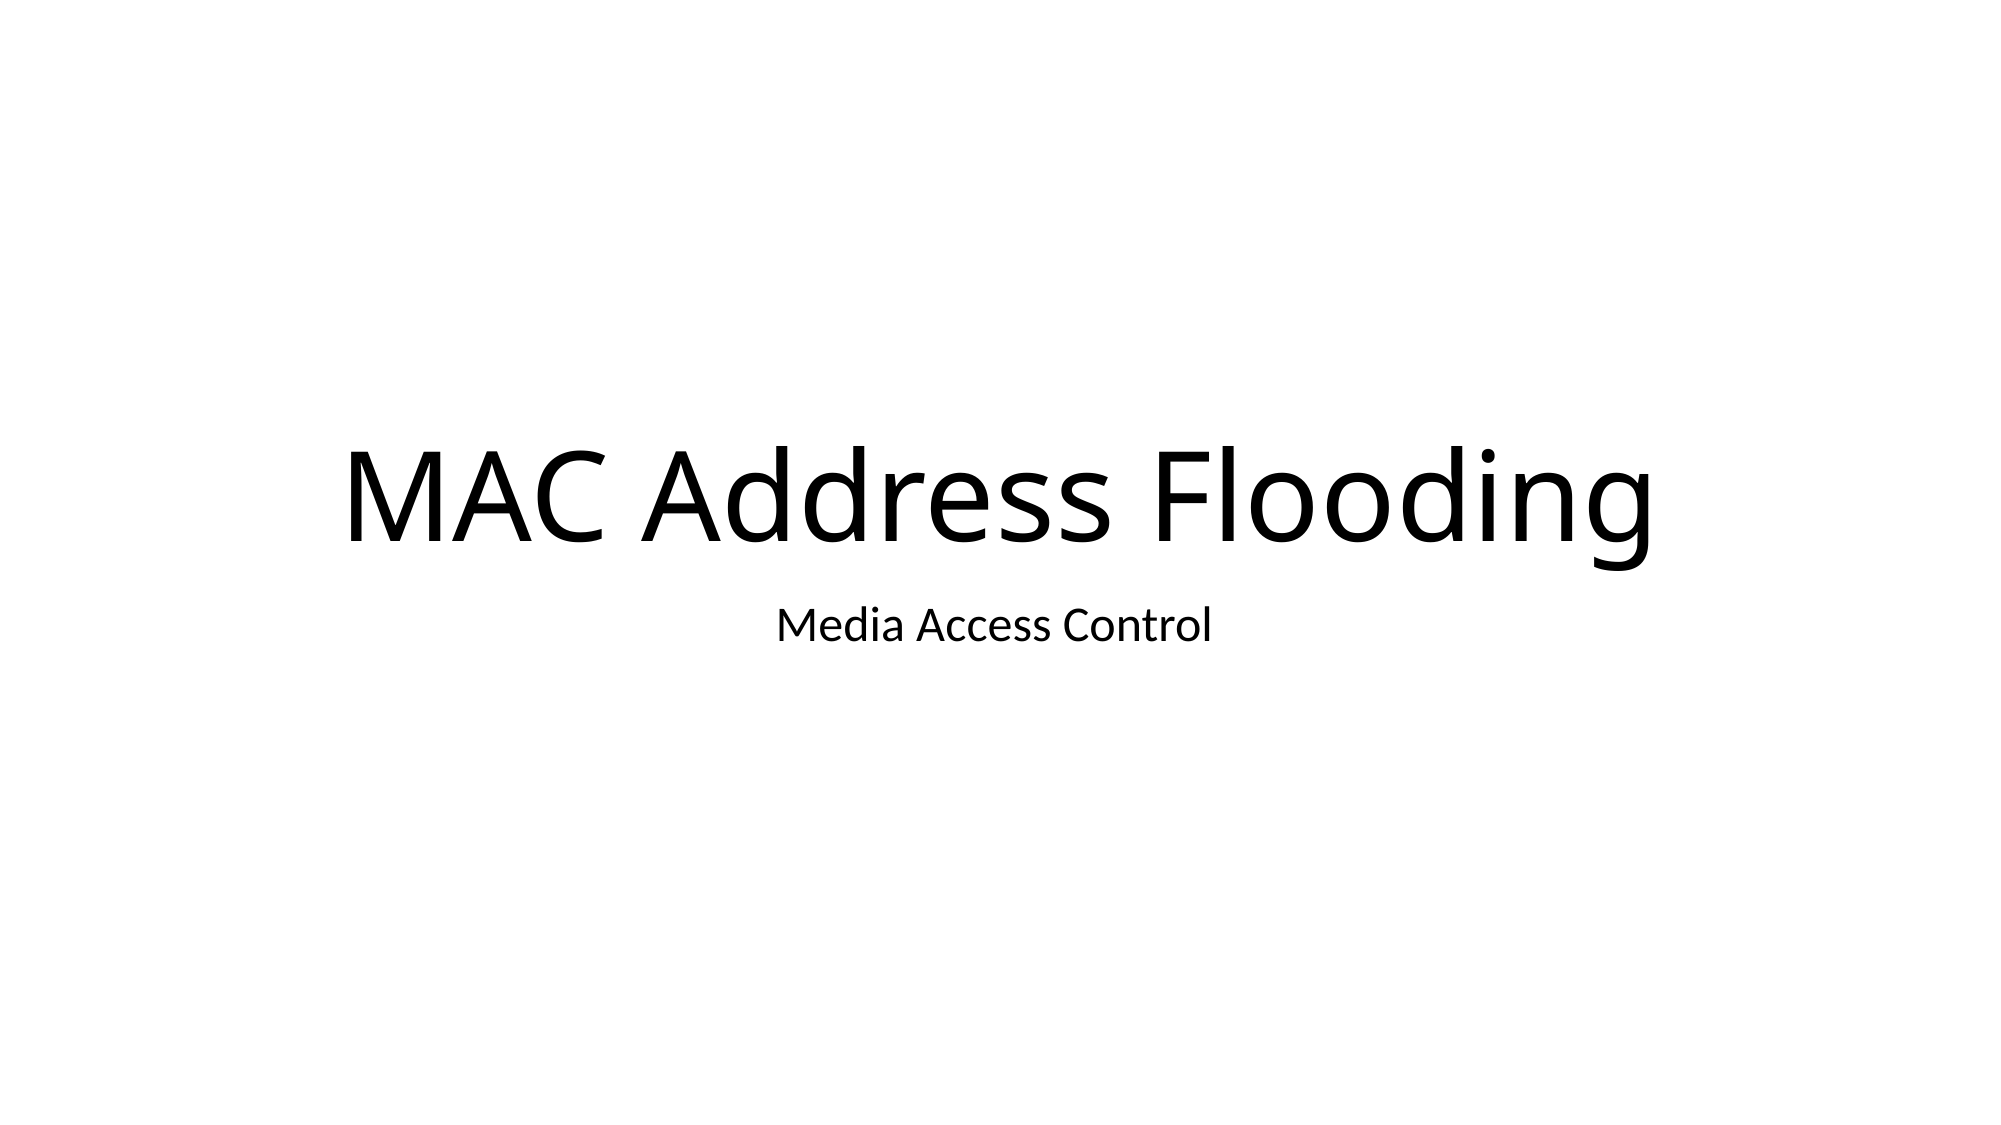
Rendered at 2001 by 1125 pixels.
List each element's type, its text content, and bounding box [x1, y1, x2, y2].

subtitle Media Access Control [249, 590, 1750, 863]
title MAC Address Flooding [249, 184, 1750, 576]
